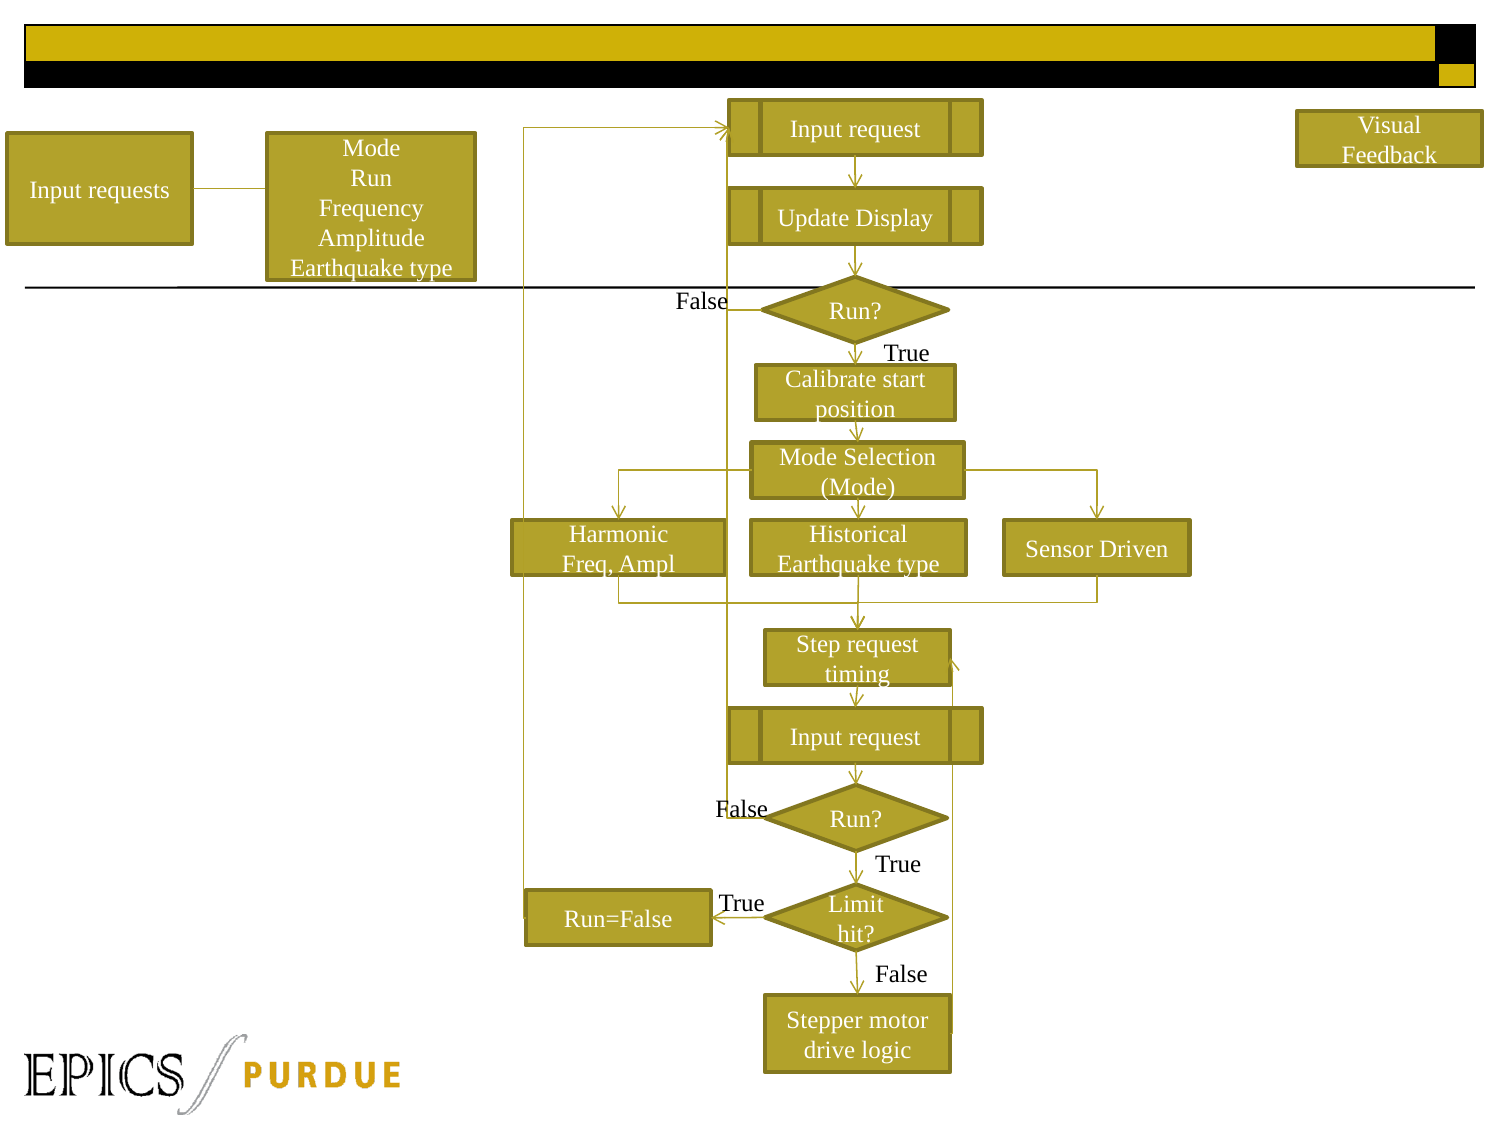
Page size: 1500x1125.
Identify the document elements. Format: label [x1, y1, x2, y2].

picture [24, 1073, 400, 1115]
text_box [6, 99, 1483, 1073]
